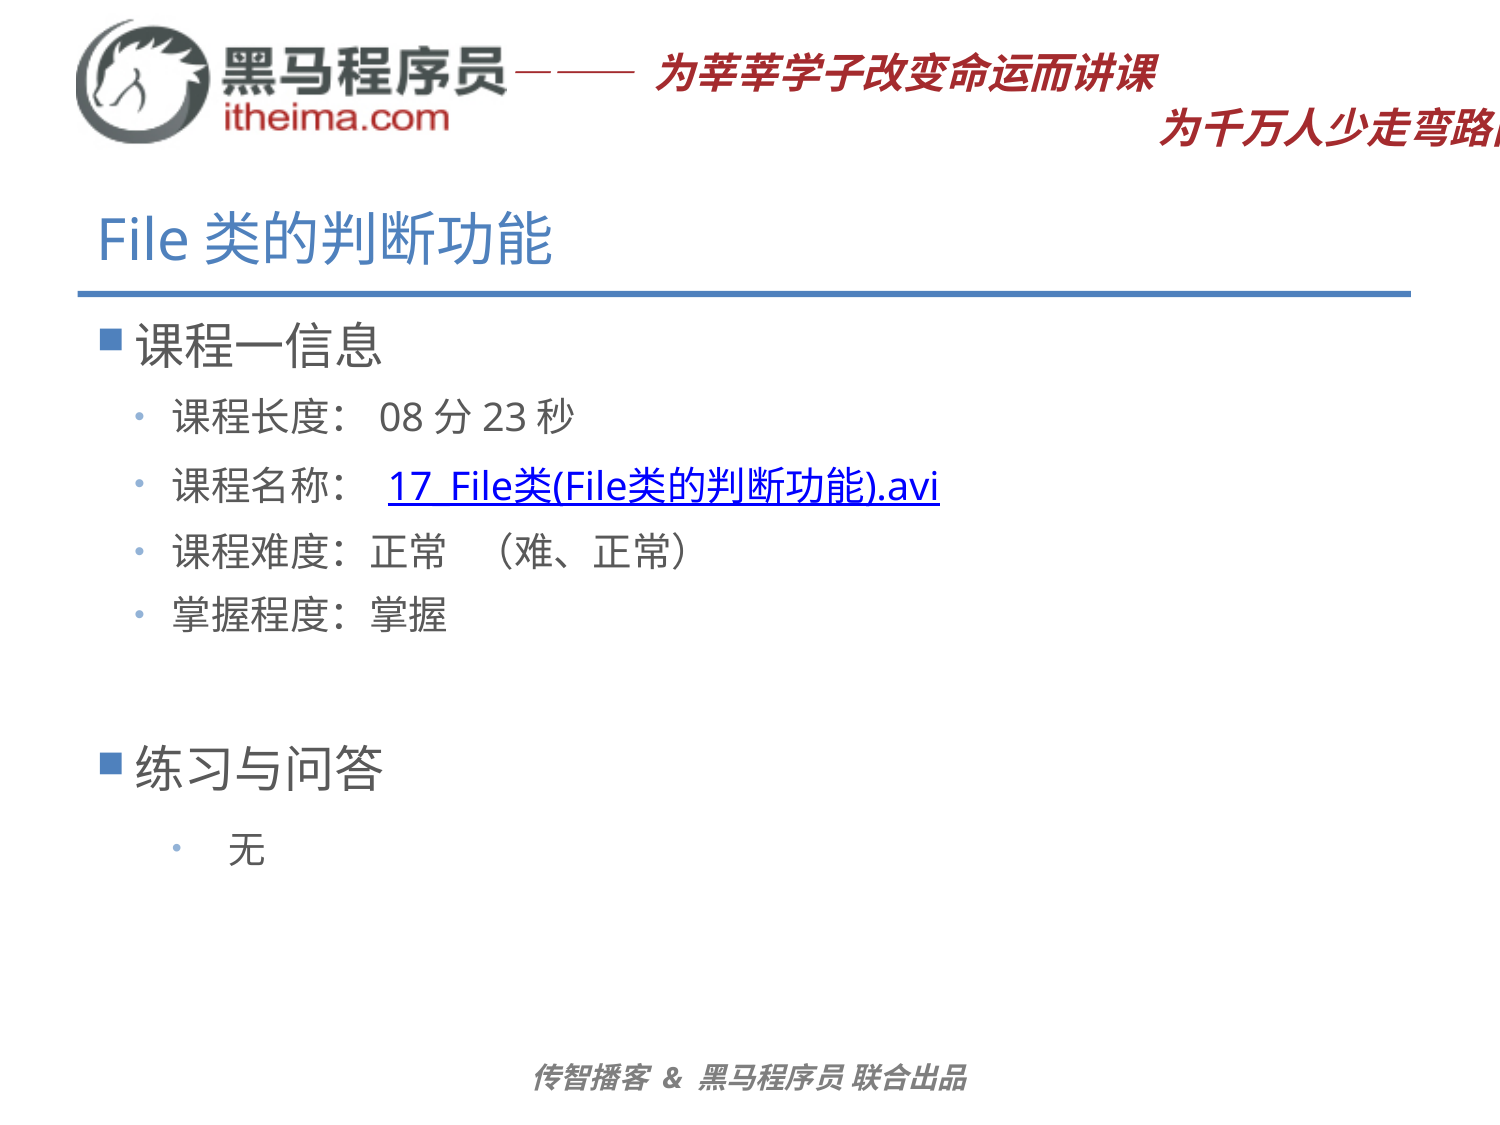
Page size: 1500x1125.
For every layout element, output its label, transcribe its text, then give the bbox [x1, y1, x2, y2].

list 课程一信息 课程长度：08分23秒 课程名称： 17_File类(File类的判断功能).avi 课程难度：正常 （难、正常） 掌握程度：掌握 练习与问答 无 [81, 313, 1416, 1060]
picture [76, 0, 507, 161]
title File类的判断功能 [81, 162, 1416, 280]
